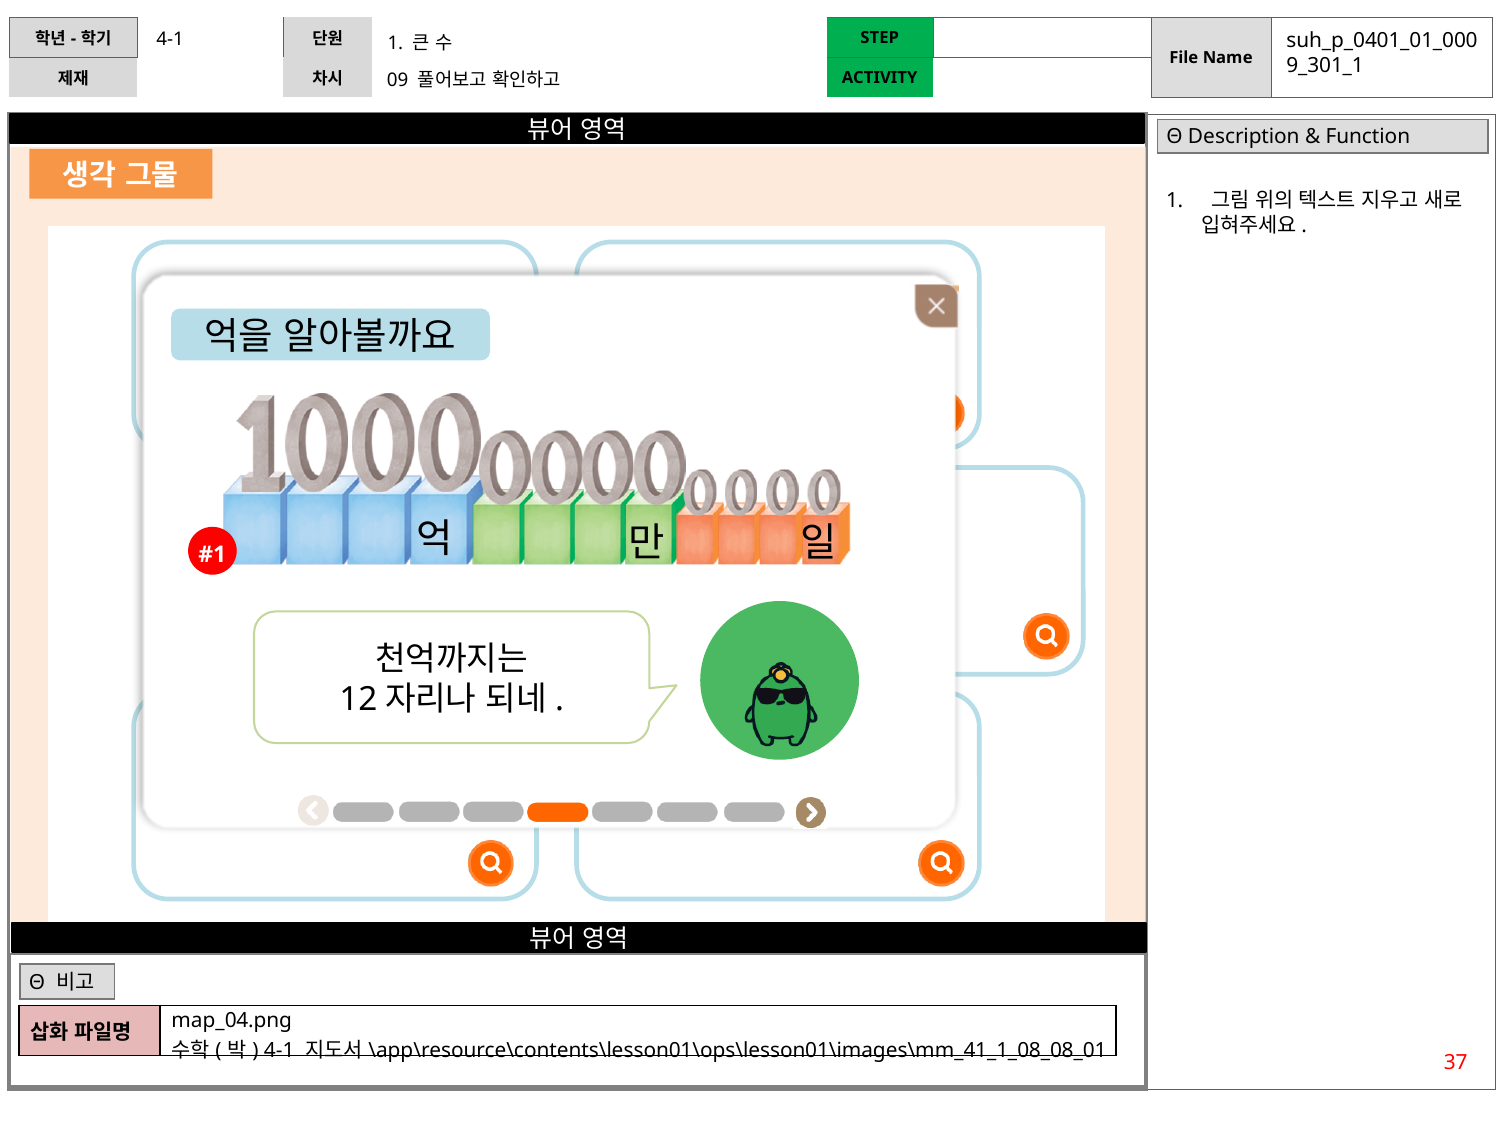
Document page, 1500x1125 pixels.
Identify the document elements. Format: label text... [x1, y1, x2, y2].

text_box [141, 275, 957, 829]
text_box suh_p_0401_01_0009_301_1 [1271, 18, 1500, 84]
table_header 삽화 파일명 [20, 1006, 159, 1055]
text_box 1. 큰 수 [372, 23, 828, 48]
text_box [576, 239, 982, 446]
text_box 생각 그물 [29, 148, 213, 199]
picture [525, 799, 589, 824]
text_box #1 [185, 525, 207, 577]
text_box 억을 알아볼까요 [169, 306, 493, 363]
text_box 천억까지는 12자리나 되네. [251, 609, 679, 746]
text_box [962, 465, 1086, 677]
picture [699, 600, 860, 760]
text_box 4-1 [141, 18, 284, 55]
picture [212, 368, 860, 584]
picture [909, 284, 959, 329]
text_box 09 풀어보고 확인하고 [372, 60, 821, 96]
picture [1021, 612, 1070, 660]
text_box [131, 239, 537, 425]
picture [466, 839, 514, 887]
table_header map_04.png 수학(박) 4-1 지도서\app\resource\contents\lesson01\ops\lesson01\images\mm_41_1_08_08_01 [161, 1006, 1115, 1055]
table_header Θ Description & Function [1158, 120, 1487, 152]
picture [916, 389, 965, 437]
text_box [131, 716, 539, 902]
text_box [574, 694, 982, 902]
text_box 그림 위의 텍스트 지우고 새로 입혀주세요. [1151, 179, 1500, 244]
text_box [296, 793, 827, 829]
picture [916, 839, 965, 887]
